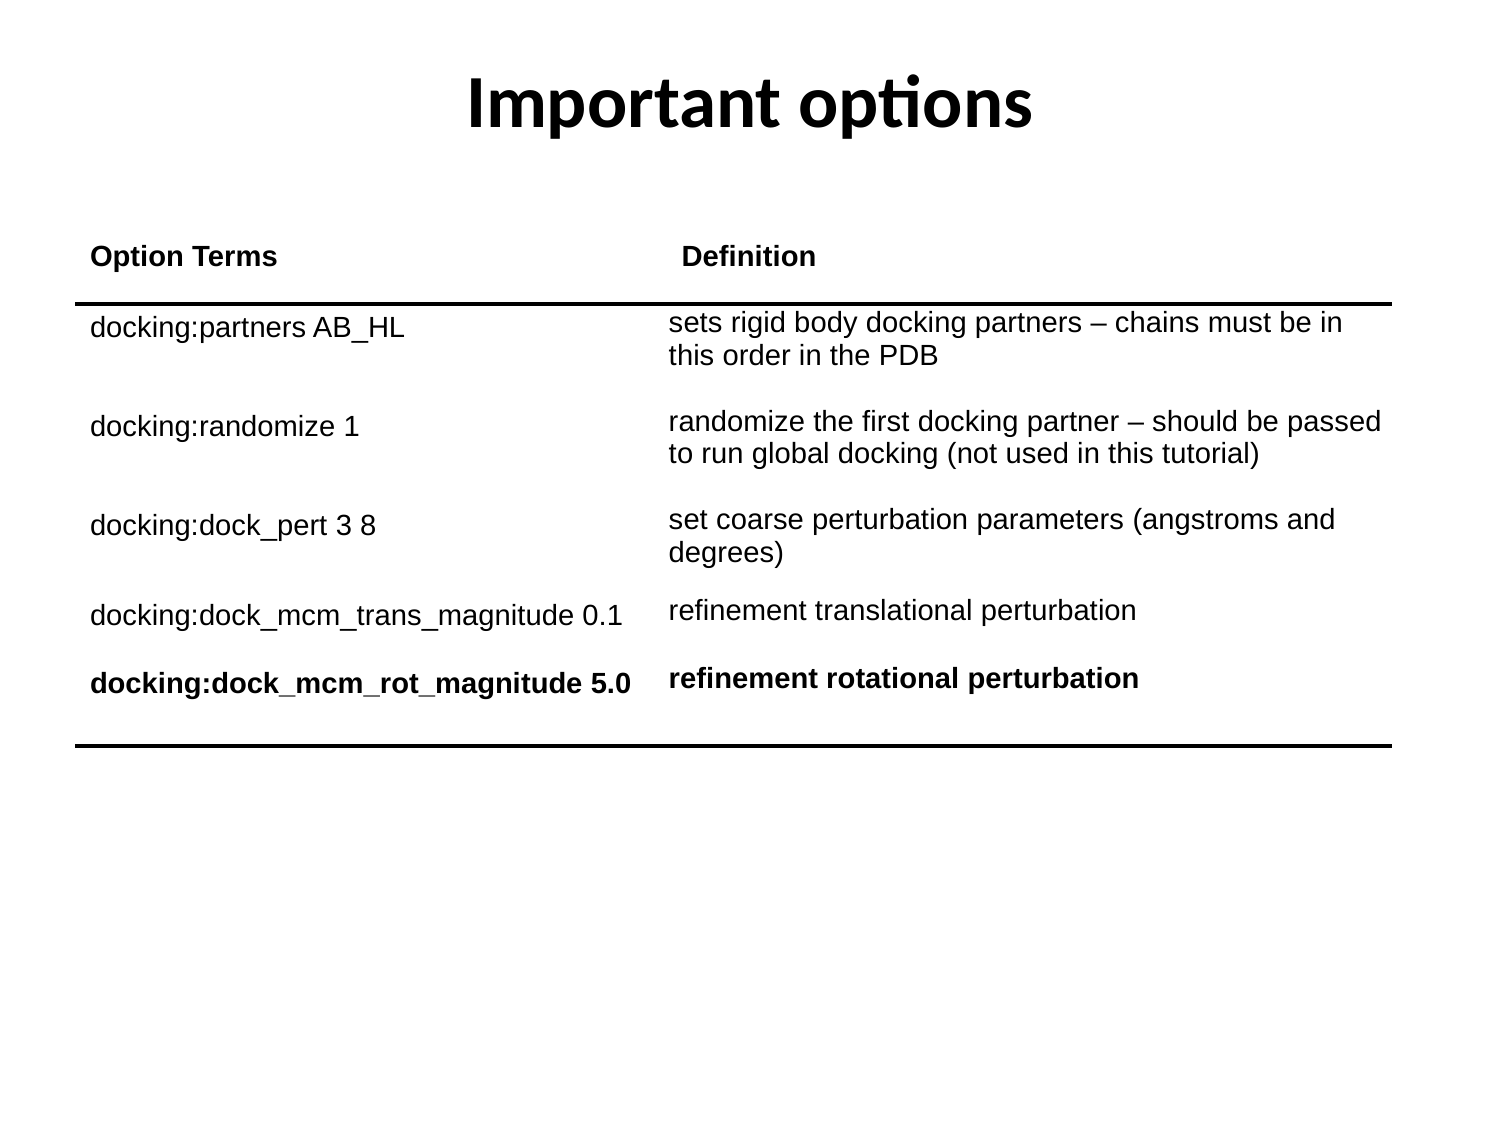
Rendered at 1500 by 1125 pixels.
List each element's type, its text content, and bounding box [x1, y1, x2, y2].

table_cell docking:dock_pert 3 8 [75, 501, 667, 592]
table_cell sets rigid body docking partners – chains must be in this order in the PDB [667, 306, 1392, 403]
table_cell docking:dock_mcm_rot_magnitude 5.0 [75, 660, 667, 744]
table_cell set coarse perturbation parameters (angstroms and degrees) [667, 501, 1392, 592]
table_header Definition [667, 233, 1392, 302]
table_cell docking:dock_mcm_trans_magnitude 0.1 [75, 592, 667, 660]
table_cell refinement rotational perturbation [667, 660, 1392, 744]
table_cell refinement translational perturbation [667, 592, 1392, 660]
table_cell randomize the first docking partner – should be passed to run global docking (not used in this tutorial) [667, 403, 1392, 501]
table_header Option Terms [75, 233, 667, 302]
text_box Important options [75, 3, 1425, 192]
table_cell docking:partners AB_HL [75, 306, 667, 403]
table_cell docking:randomize 1 [75, 403, 667, 501]
